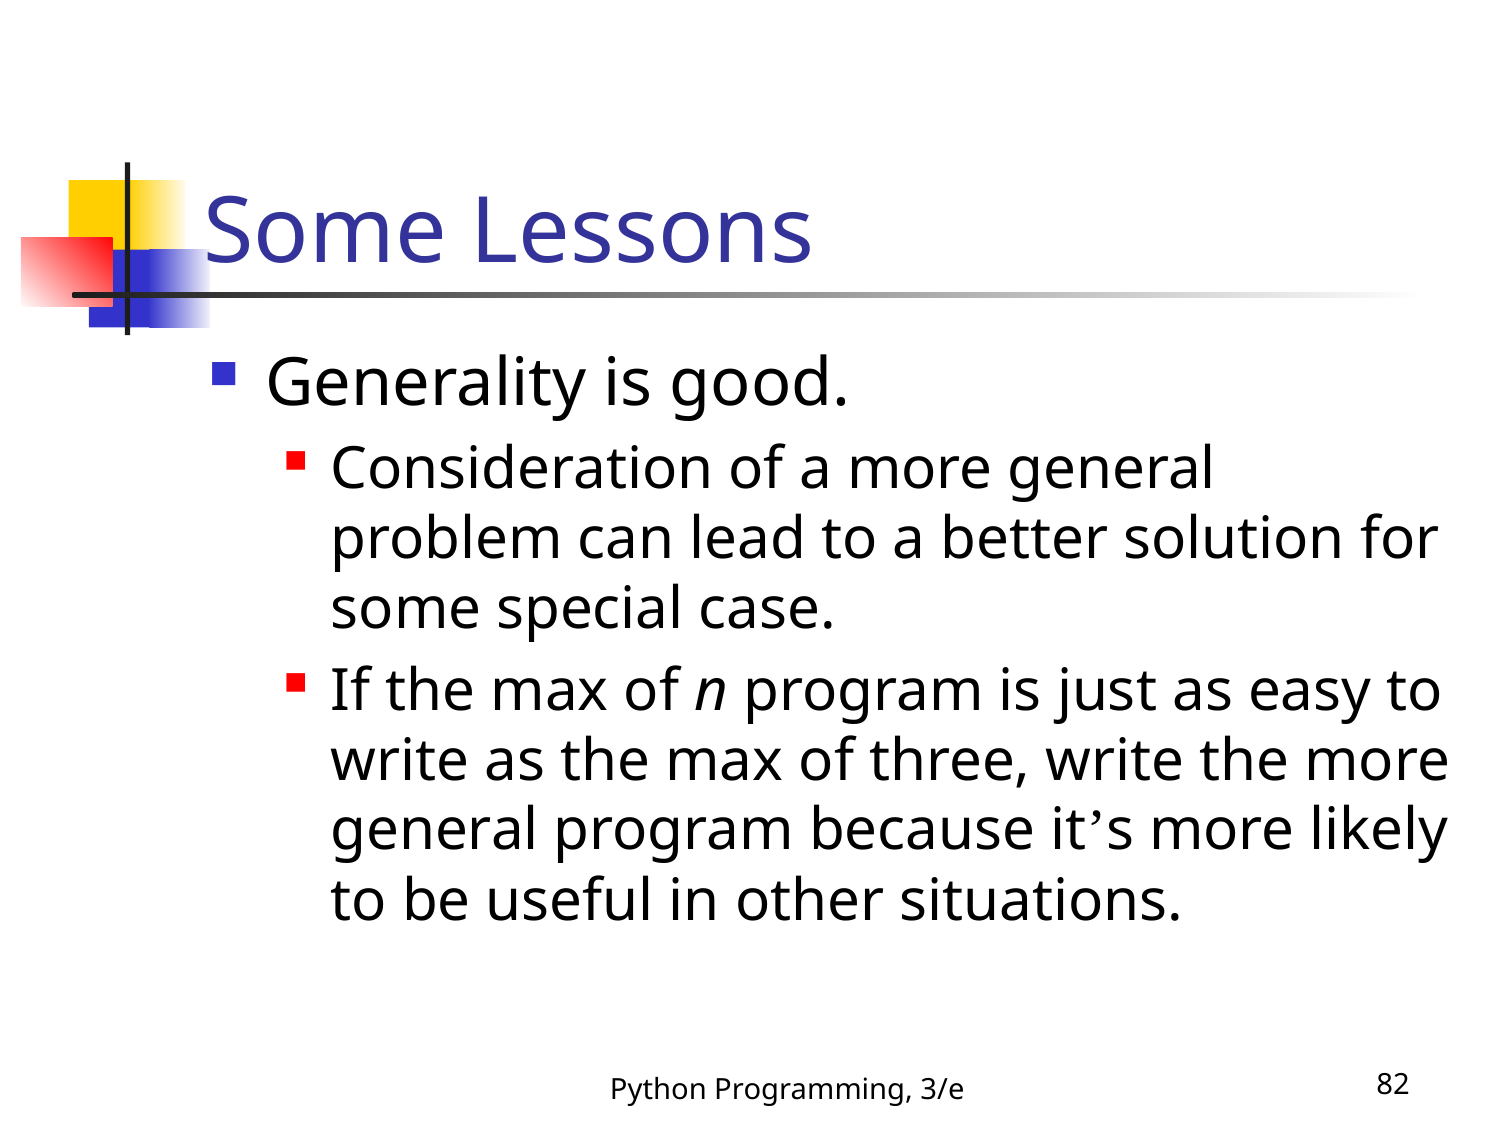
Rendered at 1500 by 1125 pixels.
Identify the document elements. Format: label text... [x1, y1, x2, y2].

title Some Lessons [188, 101, 1468, 289]
list Generality is good. Consideration of a more general problem can lead to a better solution for some special case. If the max of n program is just as easy to write as the max of three, write the more general program because it’s more likely to be useful in other situations. [193, 331, 1469, 1006]
footer Python Programming, 3/e [549, 1037, 1026, 1113]
slide_number 82 [1112, 1037, 1426, 1113]
